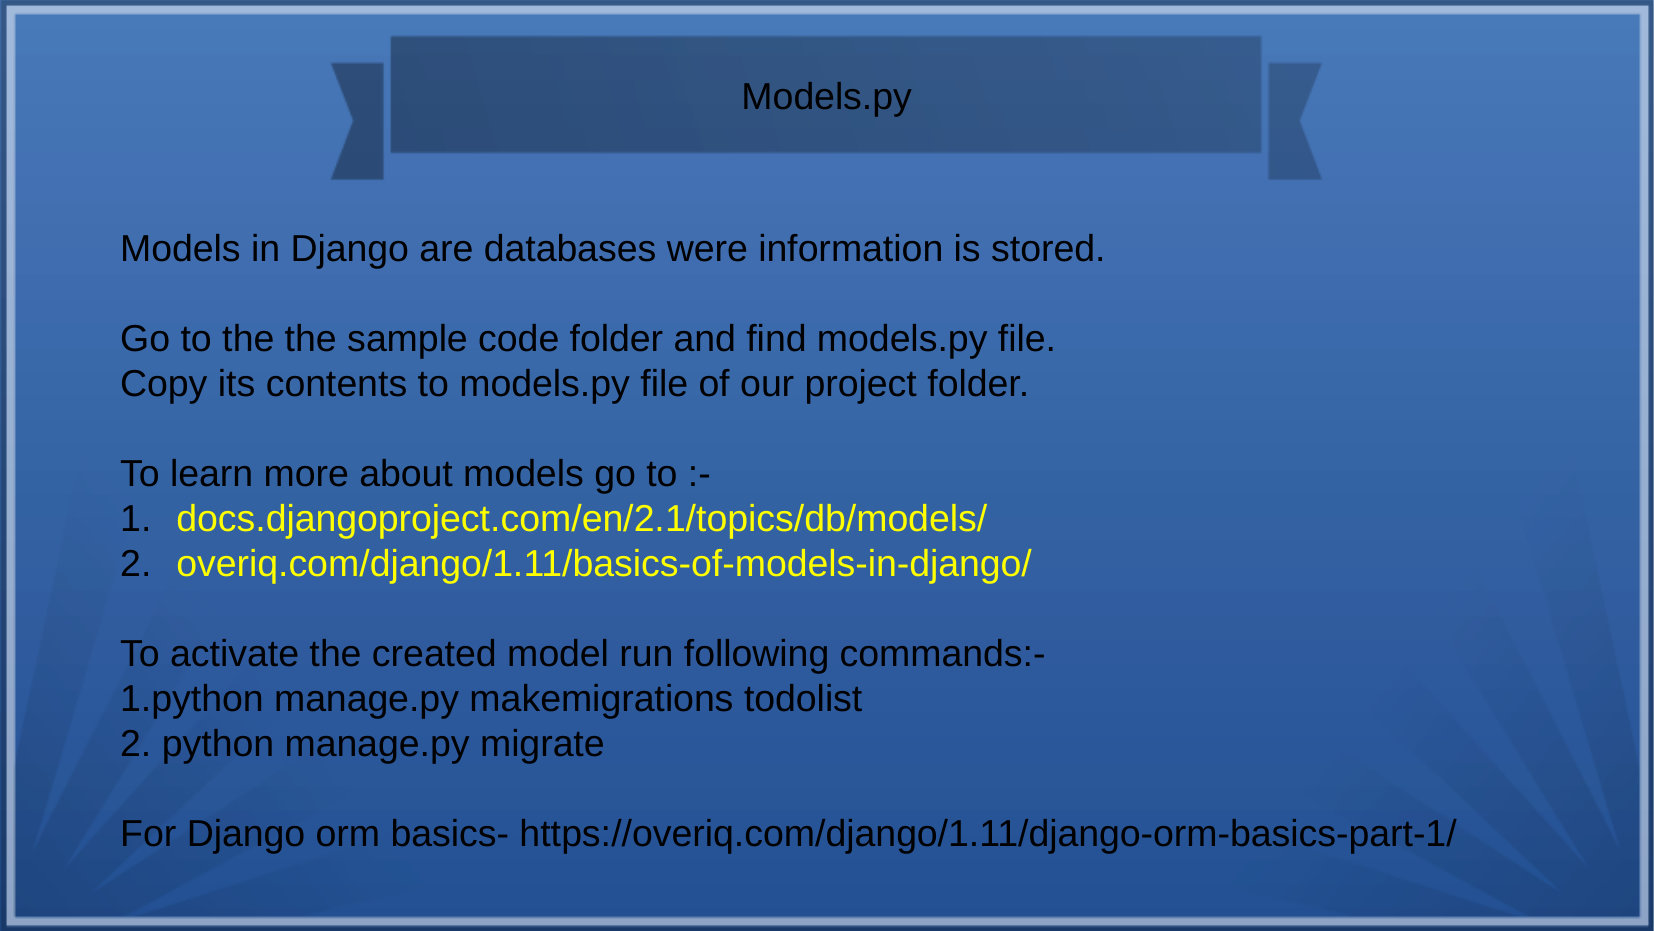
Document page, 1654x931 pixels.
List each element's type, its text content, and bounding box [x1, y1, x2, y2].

picture [0, 0, 1654, 931]
list Models in Django are databases were information is stored. Go to the the sample code folder and find models.py file. Copy its contents to models.py file of our project folder. To learn more about models go to :- docs.djangoproject.com/en/2.1/topics/db/models/ overiq.com/django/1.11/basics-of-models-in-django/ To activate the created model run following commands:- 1.python manage.py makemigrations todolist 2. python manage.py migrate For Django orm basics- https://overiq.com/django/1.11/django-orm-basics-part-1/ [82, 224, 1571, 931]
title Models.py [389, 35, 1264, 154]
